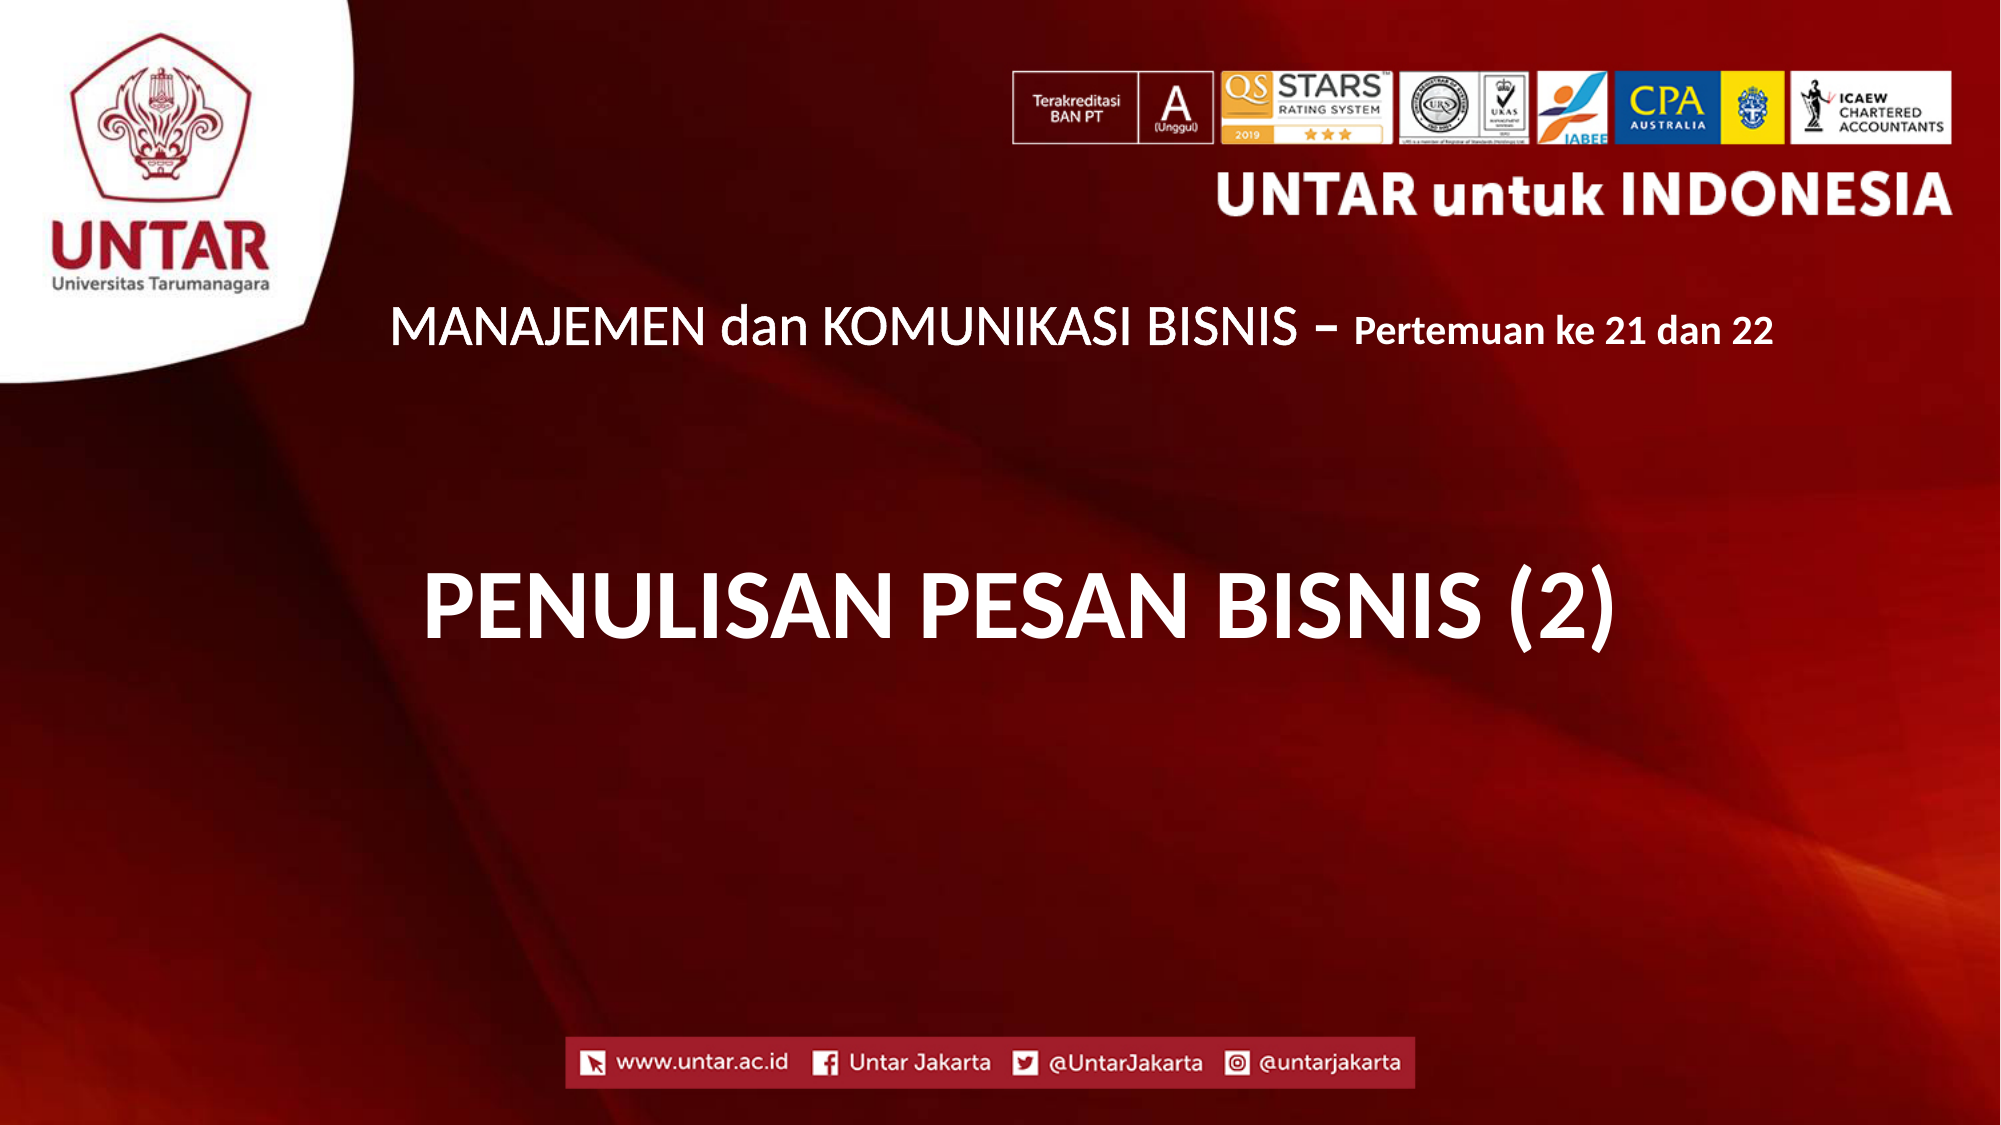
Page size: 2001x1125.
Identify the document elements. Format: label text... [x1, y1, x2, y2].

text_box PENULISAN PESAN BISNIS (2) [247, 531, 1796, 666]
text_box MANAJEMEN dan KOMUNIKASI BISNIS – Pertemuan ke 21 dan 22 [373, 278, 1863, 364]
picture [0, 0, 2001, 1125]
